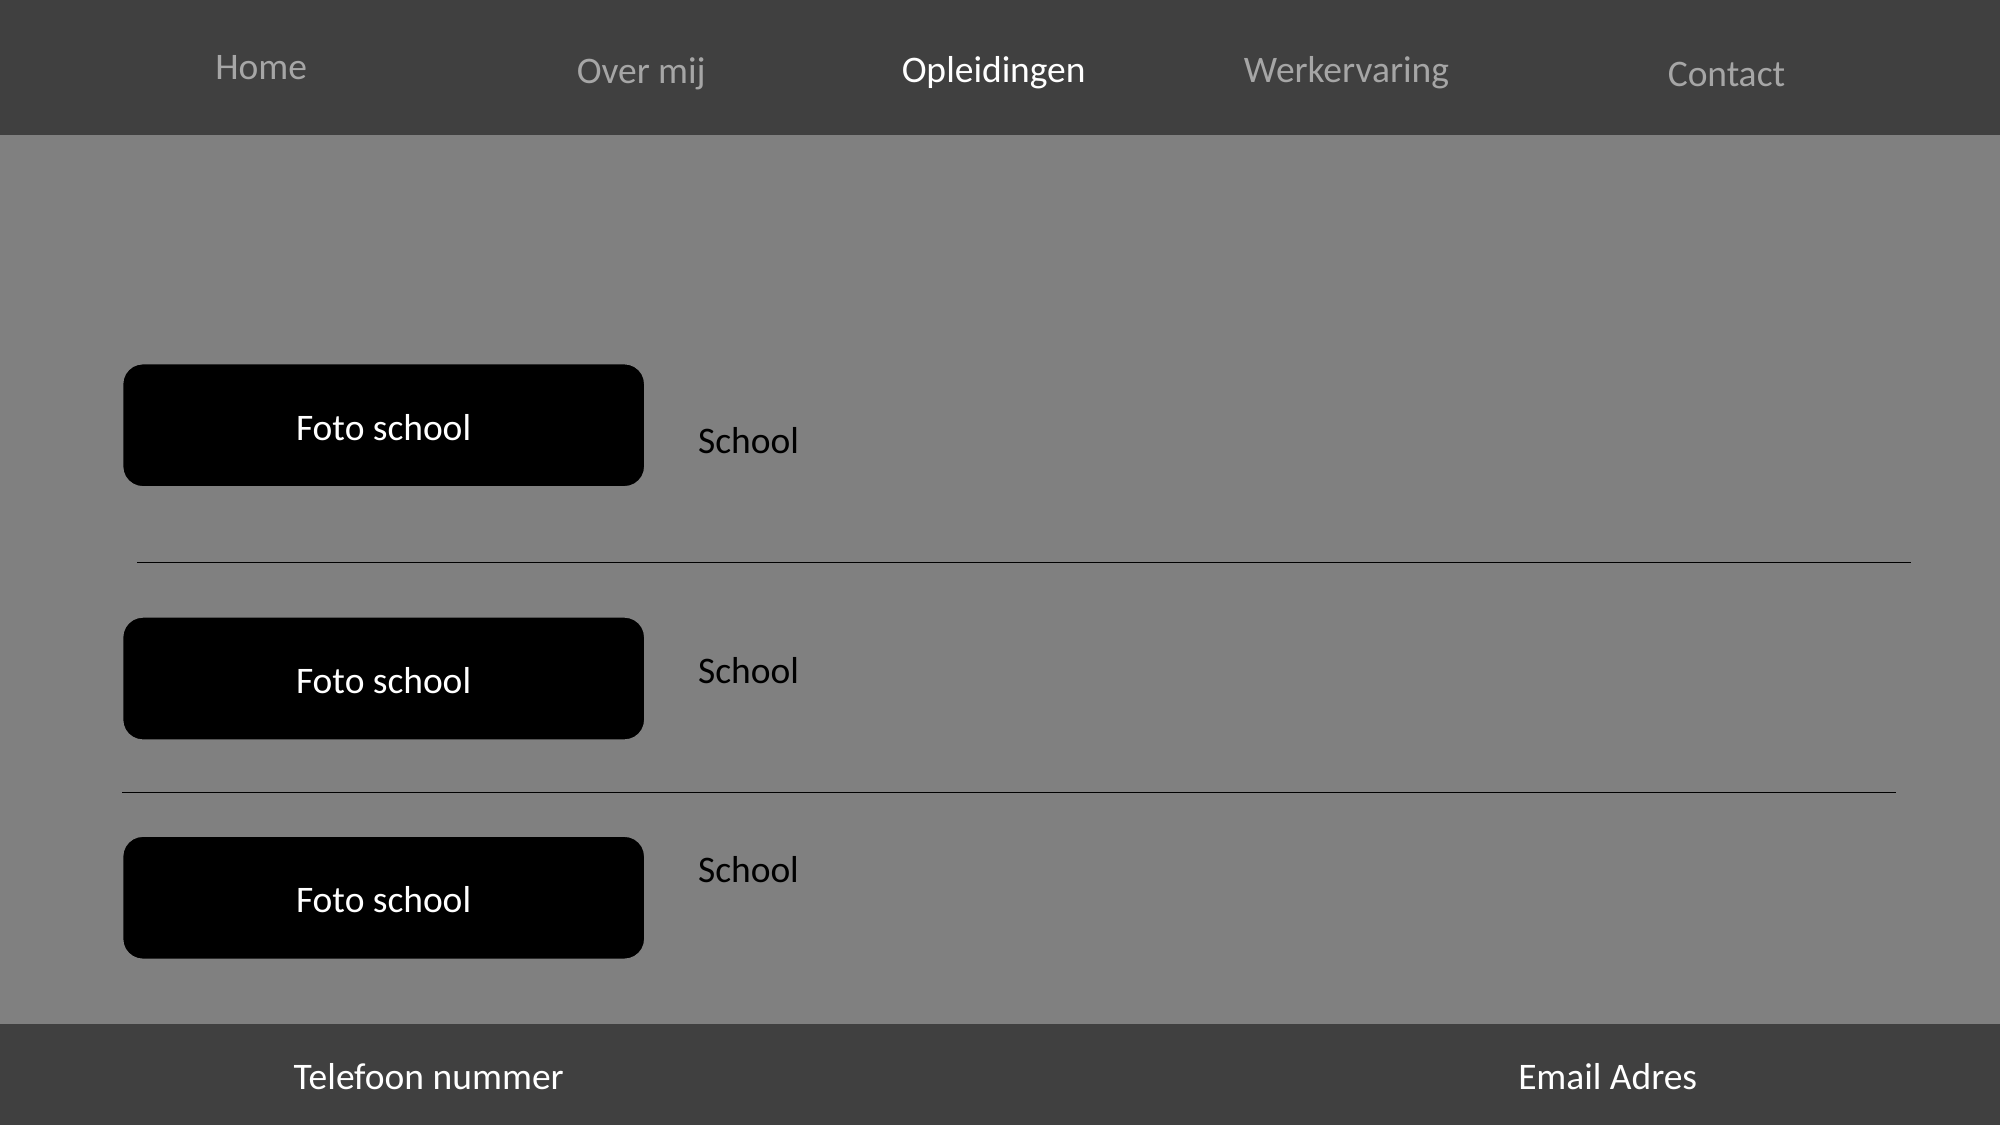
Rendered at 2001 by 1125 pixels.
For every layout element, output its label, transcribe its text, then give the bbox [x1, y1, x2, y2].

text_box Telefoon nummer [278, 1044, 587, 1105]
text_box School [683, 638, 964, 699]
text_box School [683, 837, 964, 897]
text_box [0, 1024, 2000, 1125]
text_box Over mij [477, 20, 805, 117]
text_box [0, 0, 2000, 135]
text_box Foto school [121, 362, 647, 489]
text_box Email Adres [1503, 1044, 1762, 1105]
text_box Opleidingen [830, 19, 1158, 116]
text_box School [683, 408, 964, 469]
text_box Contact [1562, 24, 1891, 120]
text_box Foto school [121, 834, 647, 961]
text_box Werkervaring [1182, 19, 1511, 116]
text_box Foto school [121, 615, 647, 742]
text_box Home [97, 16, 425, 112]
